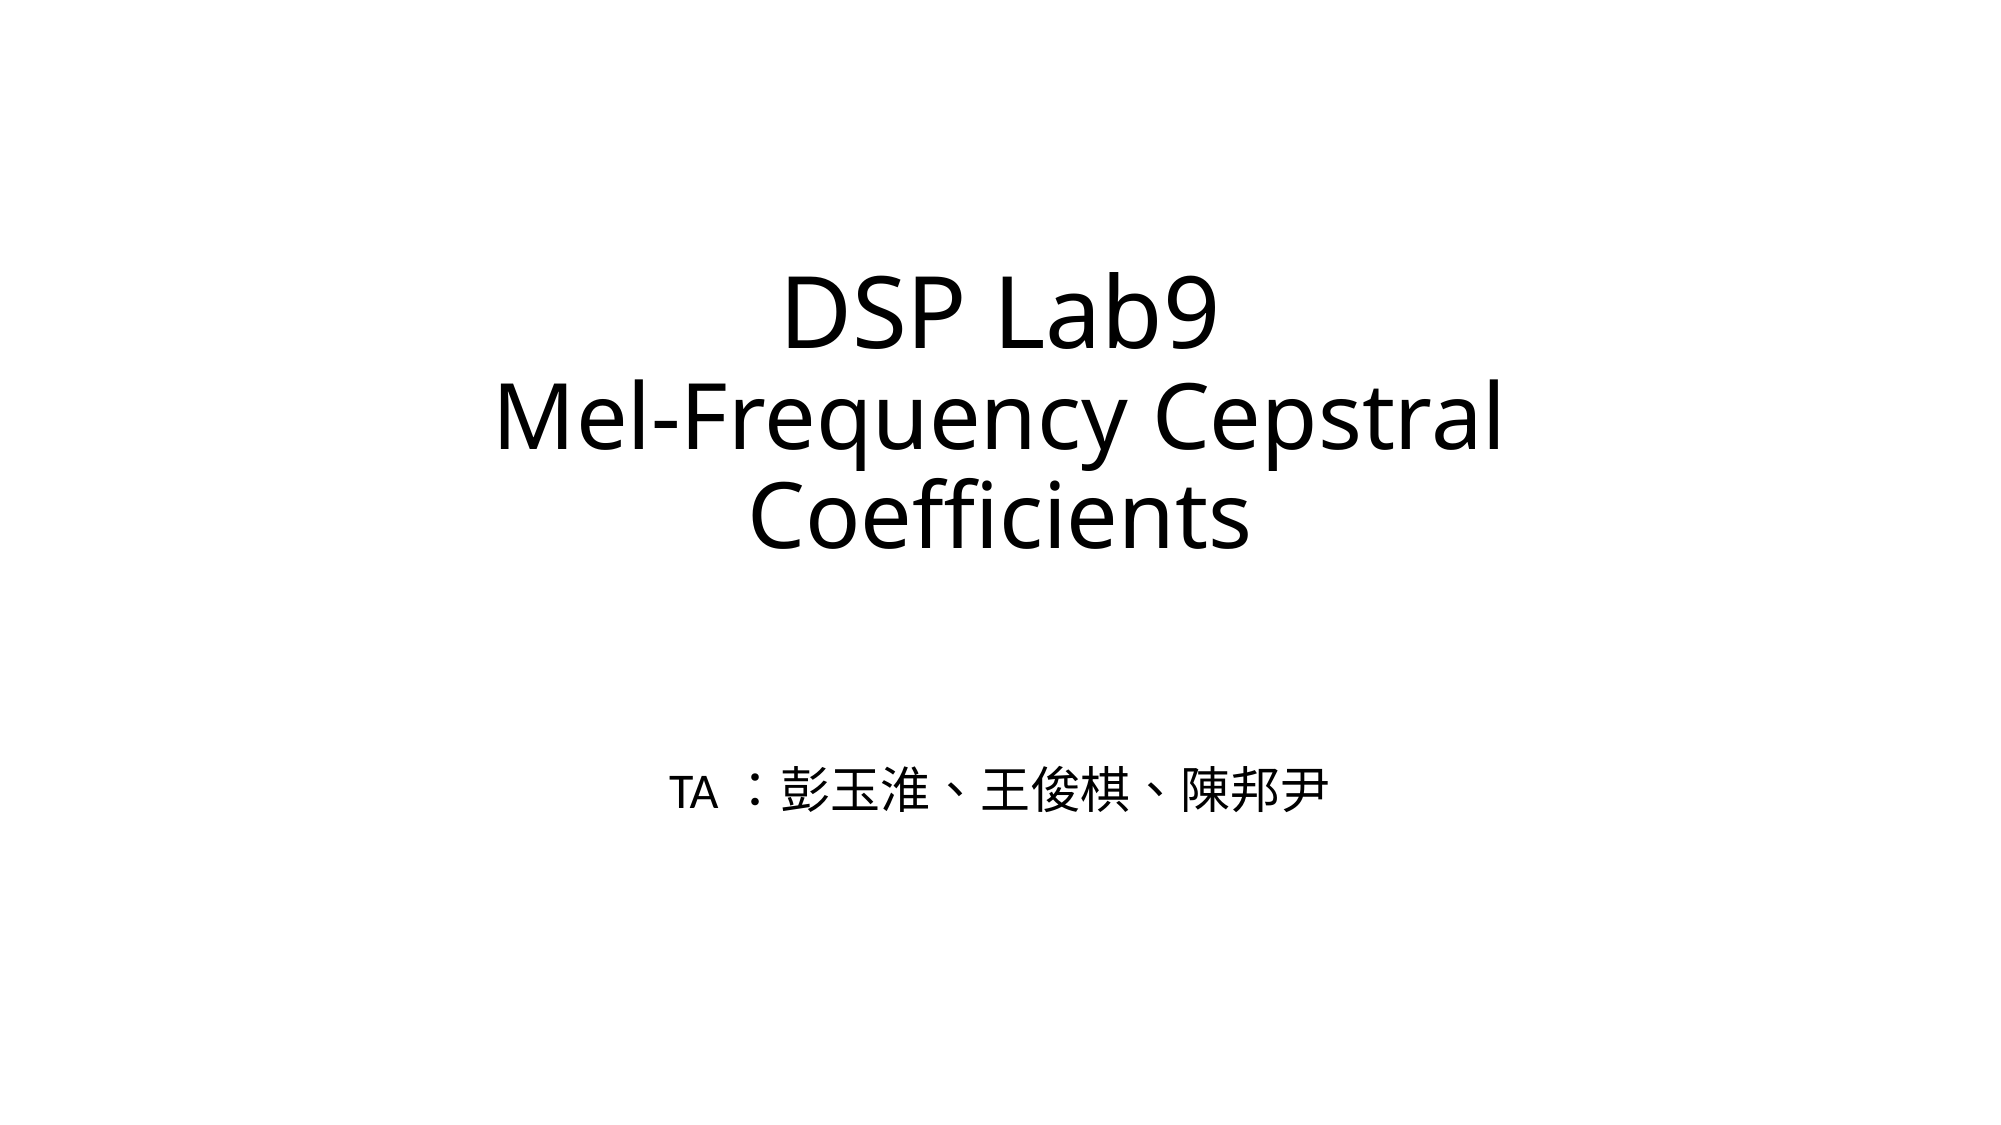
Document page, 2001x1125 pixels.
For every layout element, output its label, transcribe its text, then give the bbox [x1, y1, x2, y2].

title DSP Lab9 Mel-Frequency Cepstral Coefficients [249, 184, 1750, 576]
subtitle TA：彭玉淮、王俊棋、陳邦尹 [249, 757, 1750, 863]
